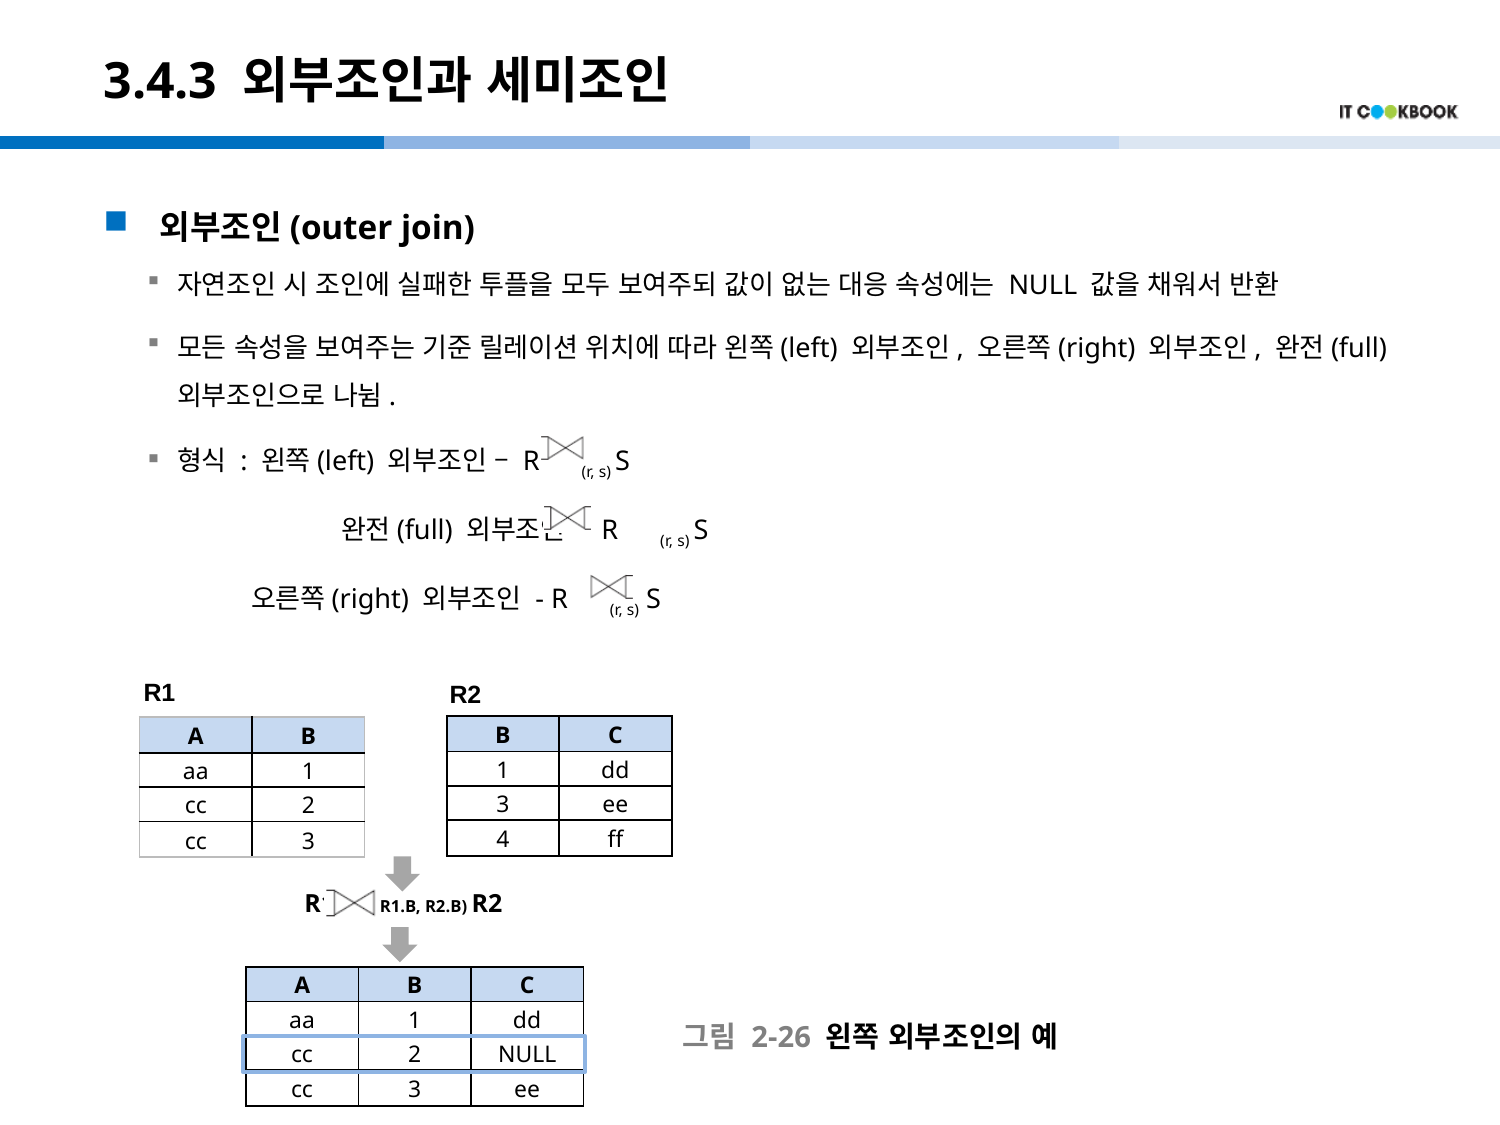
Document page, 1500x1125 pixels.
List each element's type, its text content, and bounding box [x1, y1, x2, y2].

text_box R2 [434, 671, 497, 717]
table_header A [140, 718, 251, 752]
picture [542, 503, 592, 533]
table_cell 4 [448, 821, 558, 855]
table_cell 1 [253, 754, 364, 786]
table_header C [560, 717, 671, 751]
table_cell 3 [359, 1074, 470, 1105]
table_cell 3 [448, 787, 558, 819]
picture [539, 432, 588, 464]
text_box R1 (R1.B, R2.B) R2 [289, 879, 518, 925]
text_box [382, 854, 422, 879]
table_cell ff [560, 821, 671, 855]
title 3.4.3 외부조인과 세미조인 [88, 32, 1330, 124]
table_cell dd [472, 1002, 583, 1034]
list 외부조인(outer join) 자연조인 시 조인에 실패한 투플을 모두 보여주되 값이 없는 대응 속성에는 NULL 값을 채워서 반환 모든 속성을 보여주는 기준 릴레이션 위치에 따라 왼쪽(left) 외부조인, 오른쪽(right) 외부조인, 완전(full) 외부조인으로 나뉨. 형식 : 왼쪽(left) 외부조인 – R (r, s) S 완전(full) 외부조인 – R (r, s) S 오른쪽(right) 외부조인 - R (r, s) S [88, 178, 1412, 1077]
table_cell 1 [448, 752, 558, 785]
table_cell 3 [253, 822, 364, 856]
text_box 그림 2-26 왼쪽 외부조인의 예 [667, 1012, 975, 1060]
table_cell 1 [359, 1002, 470, 1034]
table_cell ee [472, 1074, 583, 1105]
picture [1340, 105, 1459, 120]
table_cell aa [247, 1002, 358, 1034]
table_cell dd [560, 752, 671, 785]
table_cell 2 [253, 788, 364, 821]
picture [324, 885, 379, 920]
table_cell cc [140, 822, 251, 856]
text_box R1 [128, 669, 191, 715]
table_cell cc [140, 788, 251, 821]
table_header B [359, 968, 470, 1001]
table_cell cc [247, 1074, 358, 1105]
table_cell ee [560, 787, 671, 819]
table_header B [253, 718, 364, 752]
picture [586, 573, 635, 601]
table_cell aa [140, 754, 251, 786]
table_header B [448, 717, 558, 751]
table_header C [472, 968, 583, 1001]
text_box [380, 925, 420, 965]
table_header A [247, 968, 358, 1001]
text_box [241, 1034, 587, 1074]
